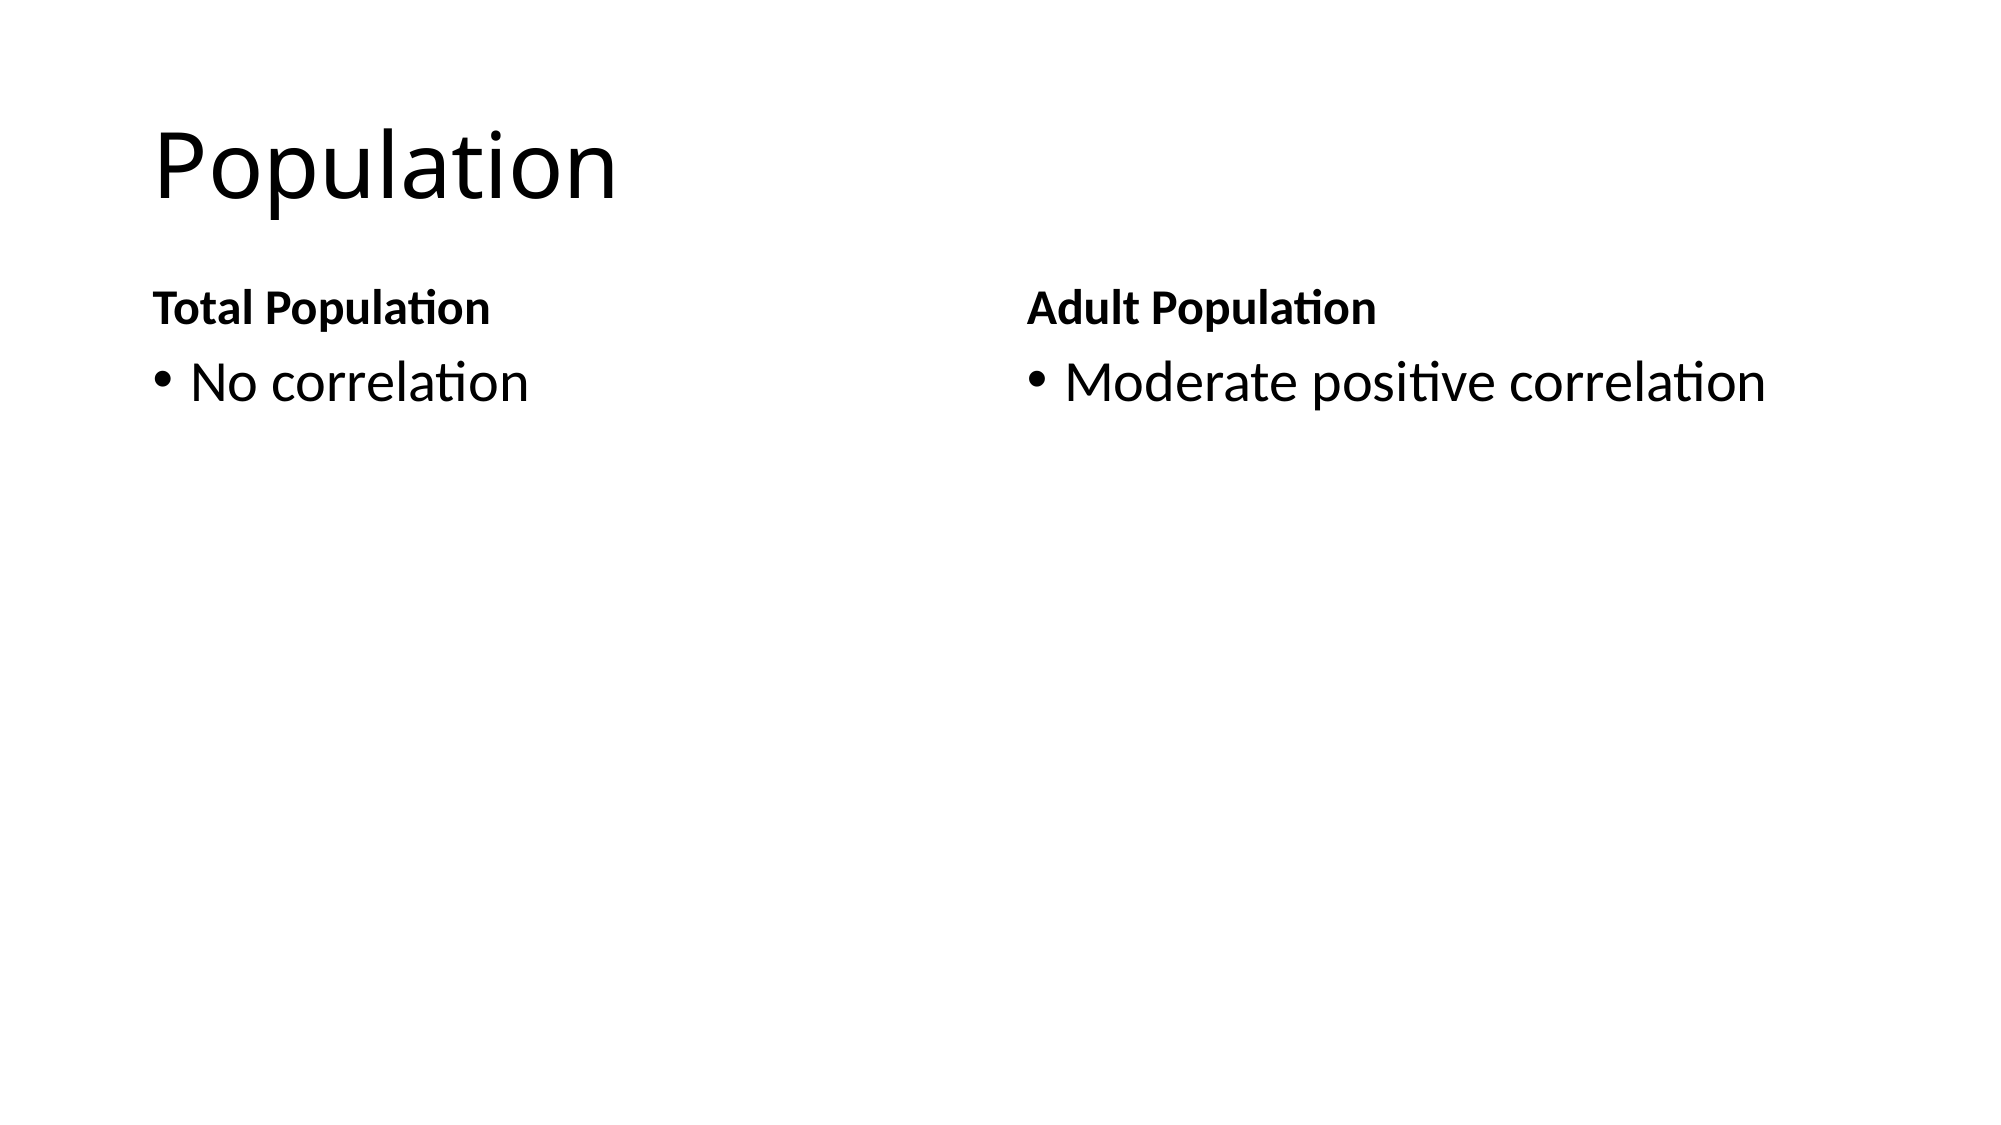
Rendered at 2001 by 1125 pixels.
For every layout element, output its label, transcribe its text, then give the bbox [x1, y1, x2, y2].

list Adult Population [1011, 208, 1863, 343]
list Total Population [137, 208, 984, 343]
title Population [137, 59, 1863, 278]
list Moderate positive correlation [1011, 343, 1863, 948]
list No correlation [137, 343, 984, 948]
